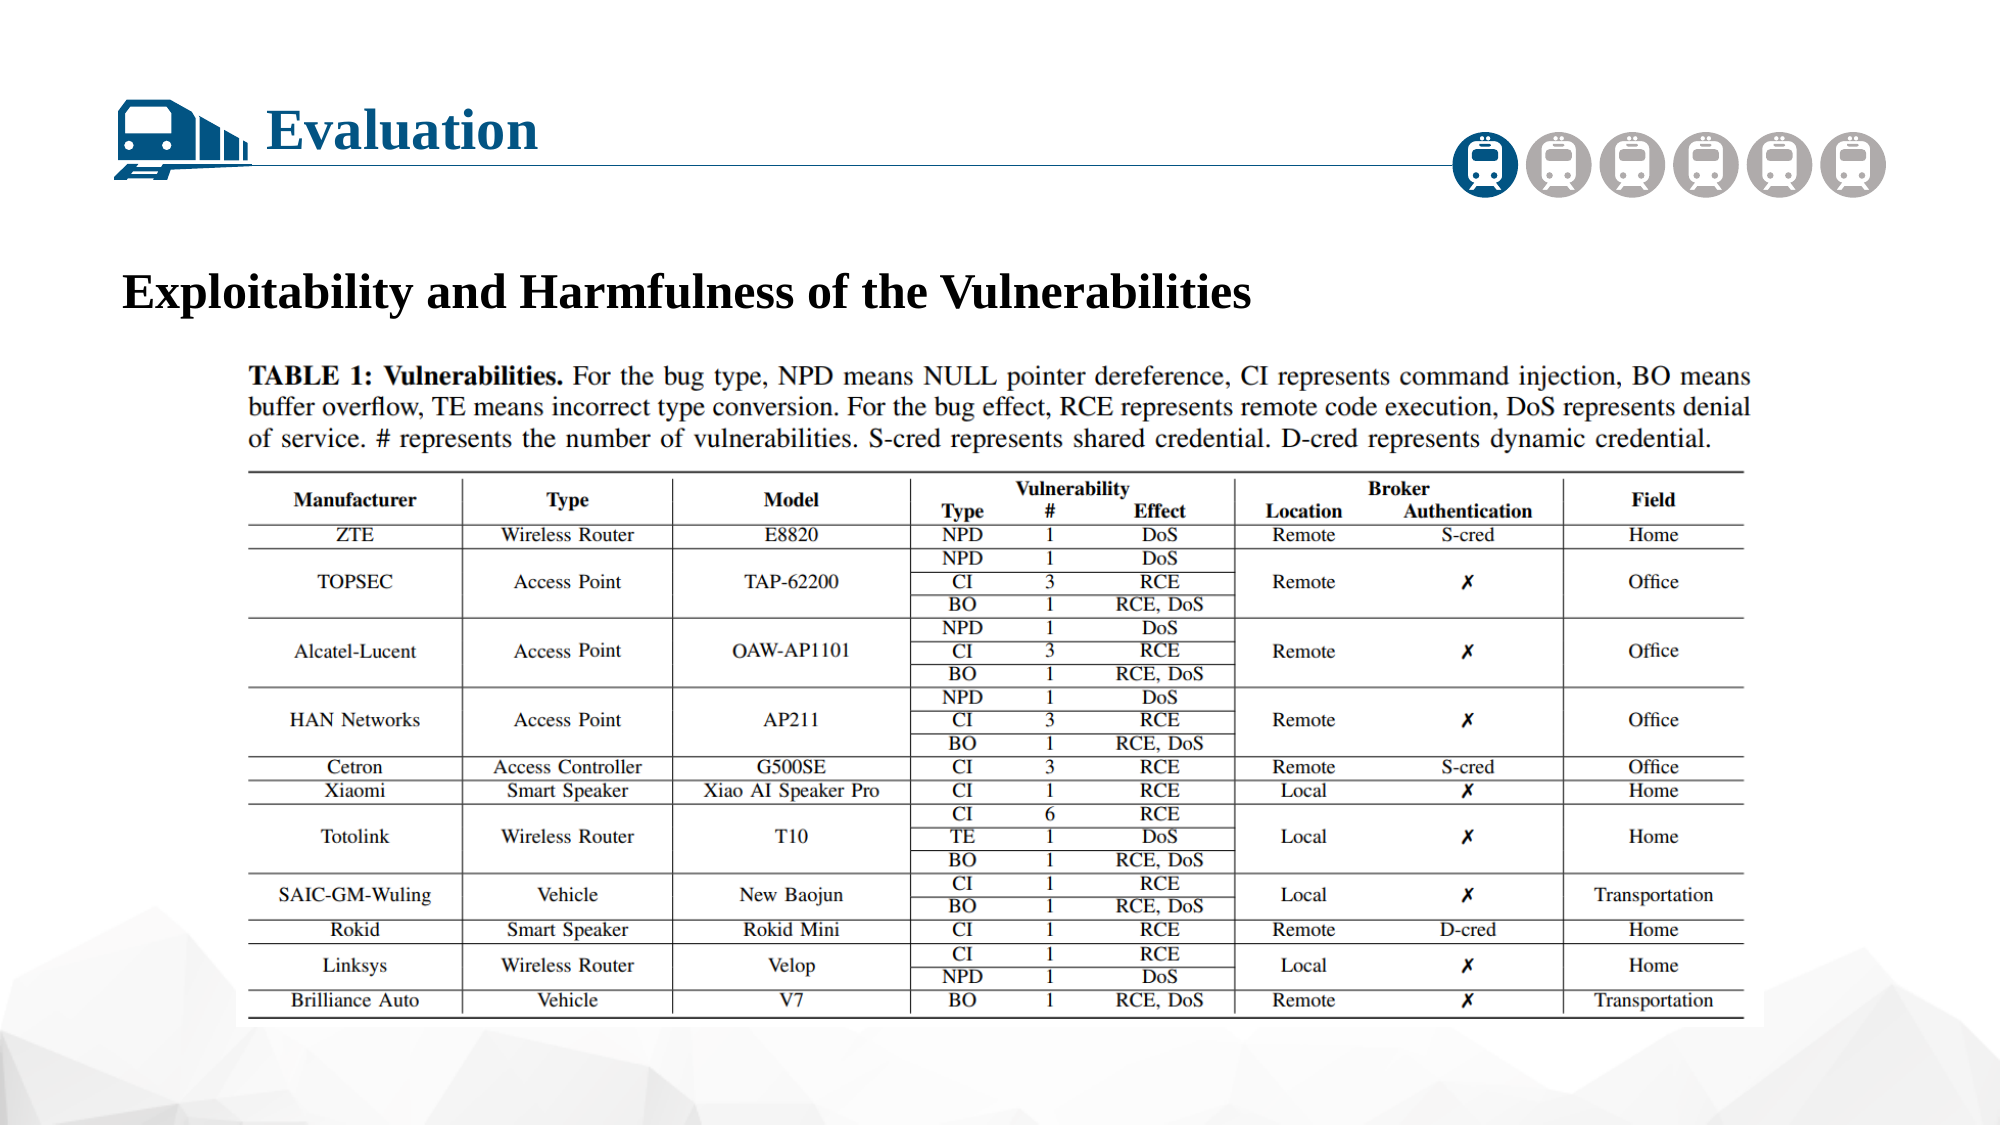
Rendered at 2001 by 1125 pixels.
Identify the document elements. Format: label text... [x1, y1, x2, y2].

text_box Exploitability and Harmfulness of the Vulnerabilities [107, 221, 1636, 327]
picture [236, 355, 1764, 1027]
list Evaluation [266, 98, 790, 163]
